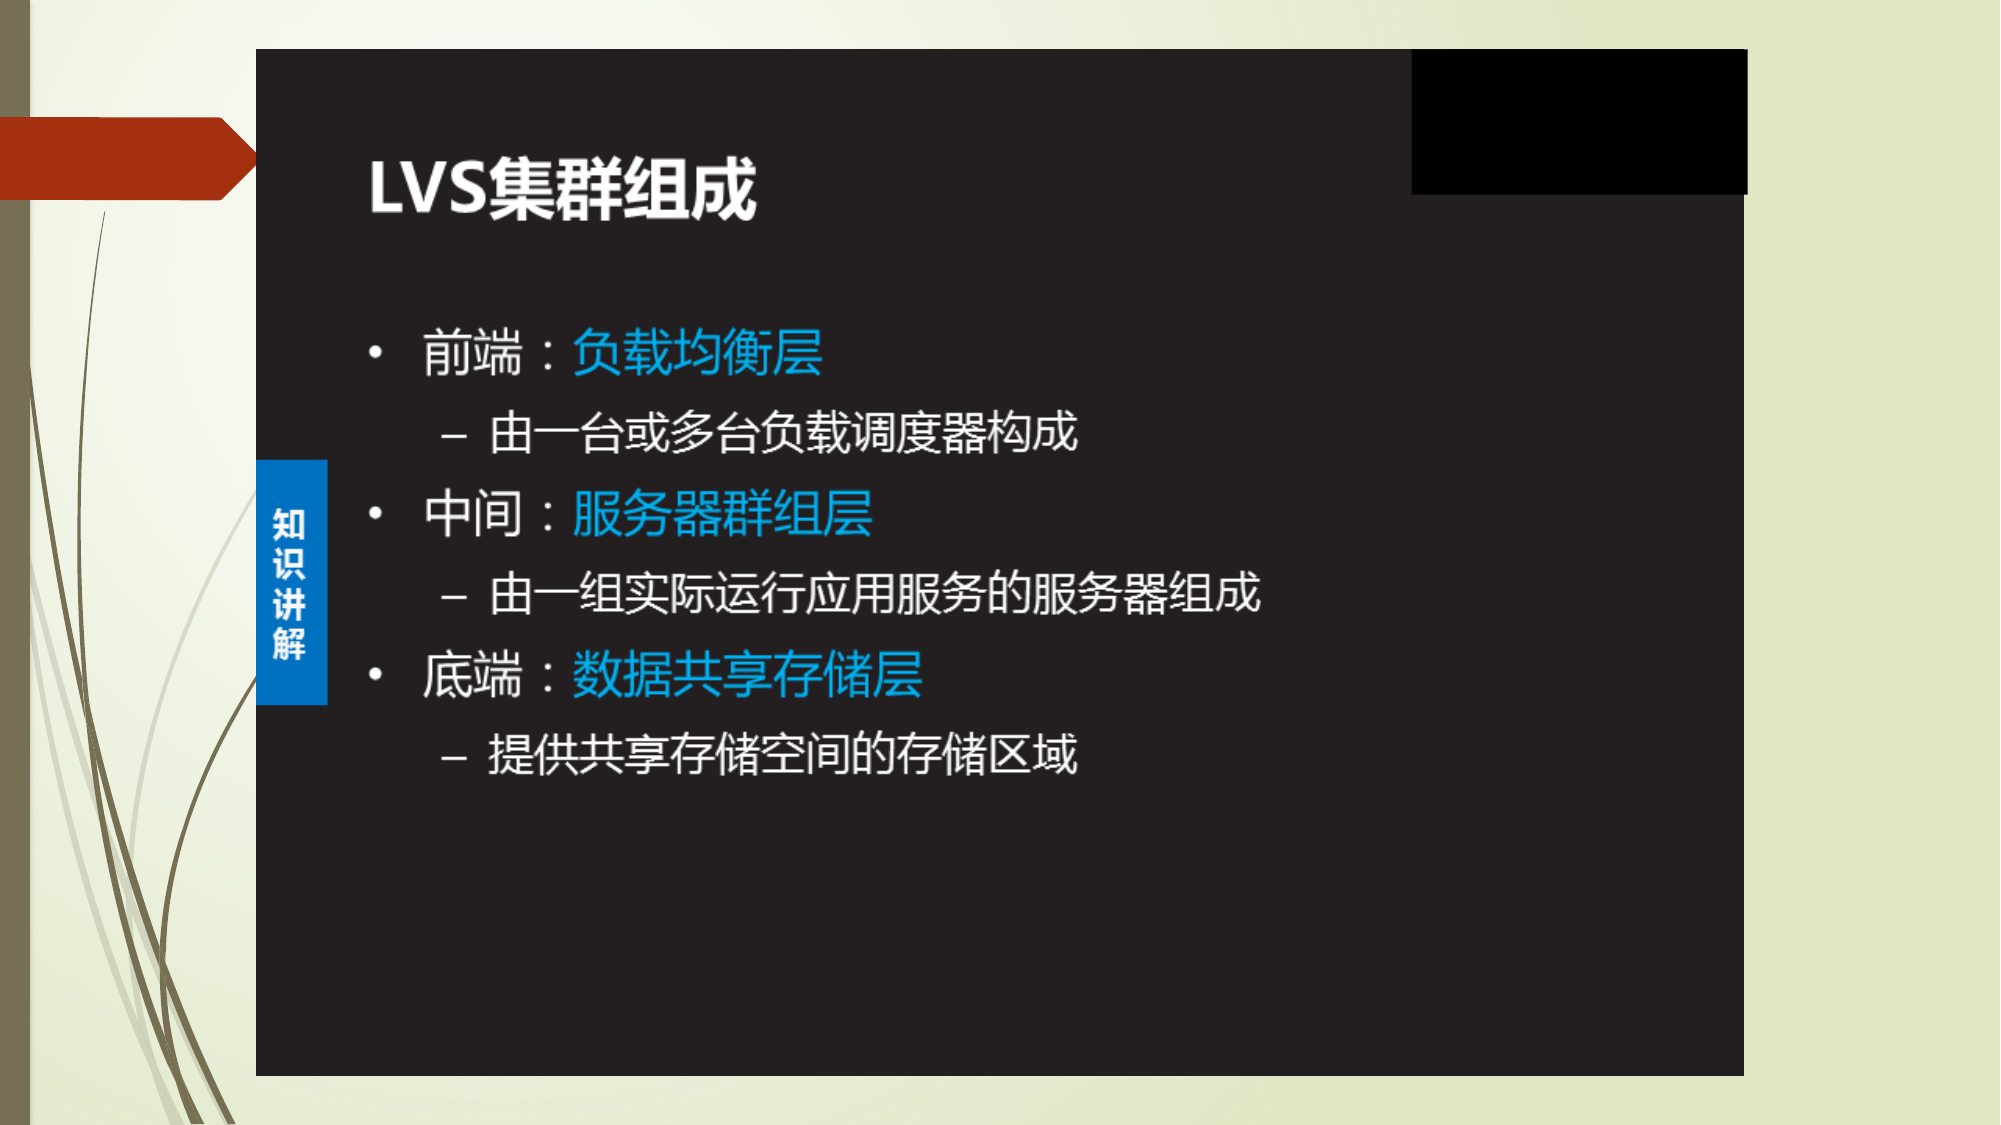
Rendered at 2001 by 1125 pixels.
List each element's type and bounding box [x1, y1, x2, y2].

text_box [1410, 48, 1749, 196]
picture [256, 49, 1744, 1076]
